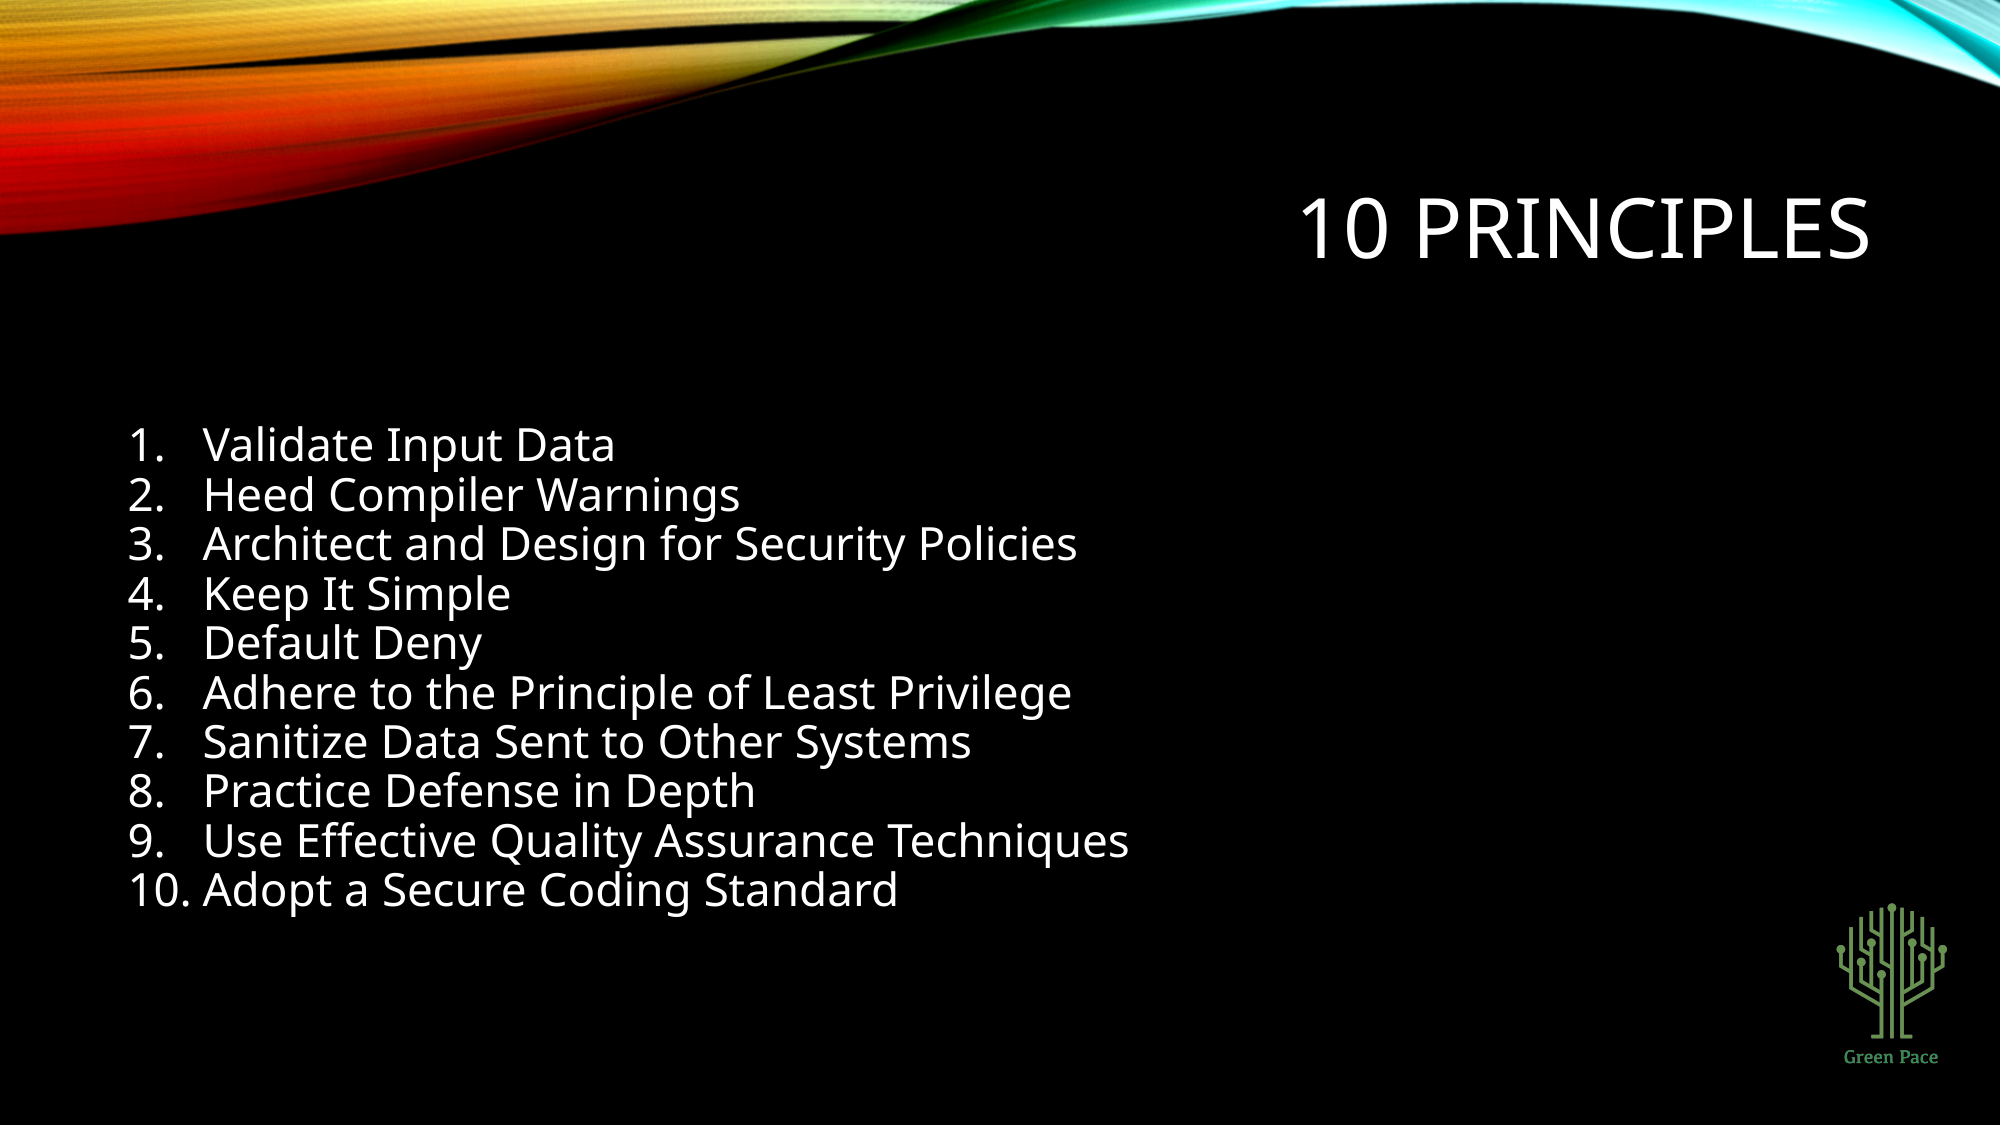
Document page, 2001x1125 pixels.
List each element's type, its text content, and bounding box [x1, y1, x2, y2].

list Validate Input Data Heed Compiler Warnings Architect and Design for Security Policies Keep It Simple Default Deny Adhere to the Principle of Least Privilege Sanitize Data Sent to Other Systems Practice Defense in Depth Use Effective Quality Assurance Techniques Adopt a Secure Coding Standard [112, 360, 1888, 1021]
picture [0, 0, 2000, 237]
title 10 PRINCIPLES [474, 125, 1888, 338]
picture [1817, 892, 1964, 1082]
